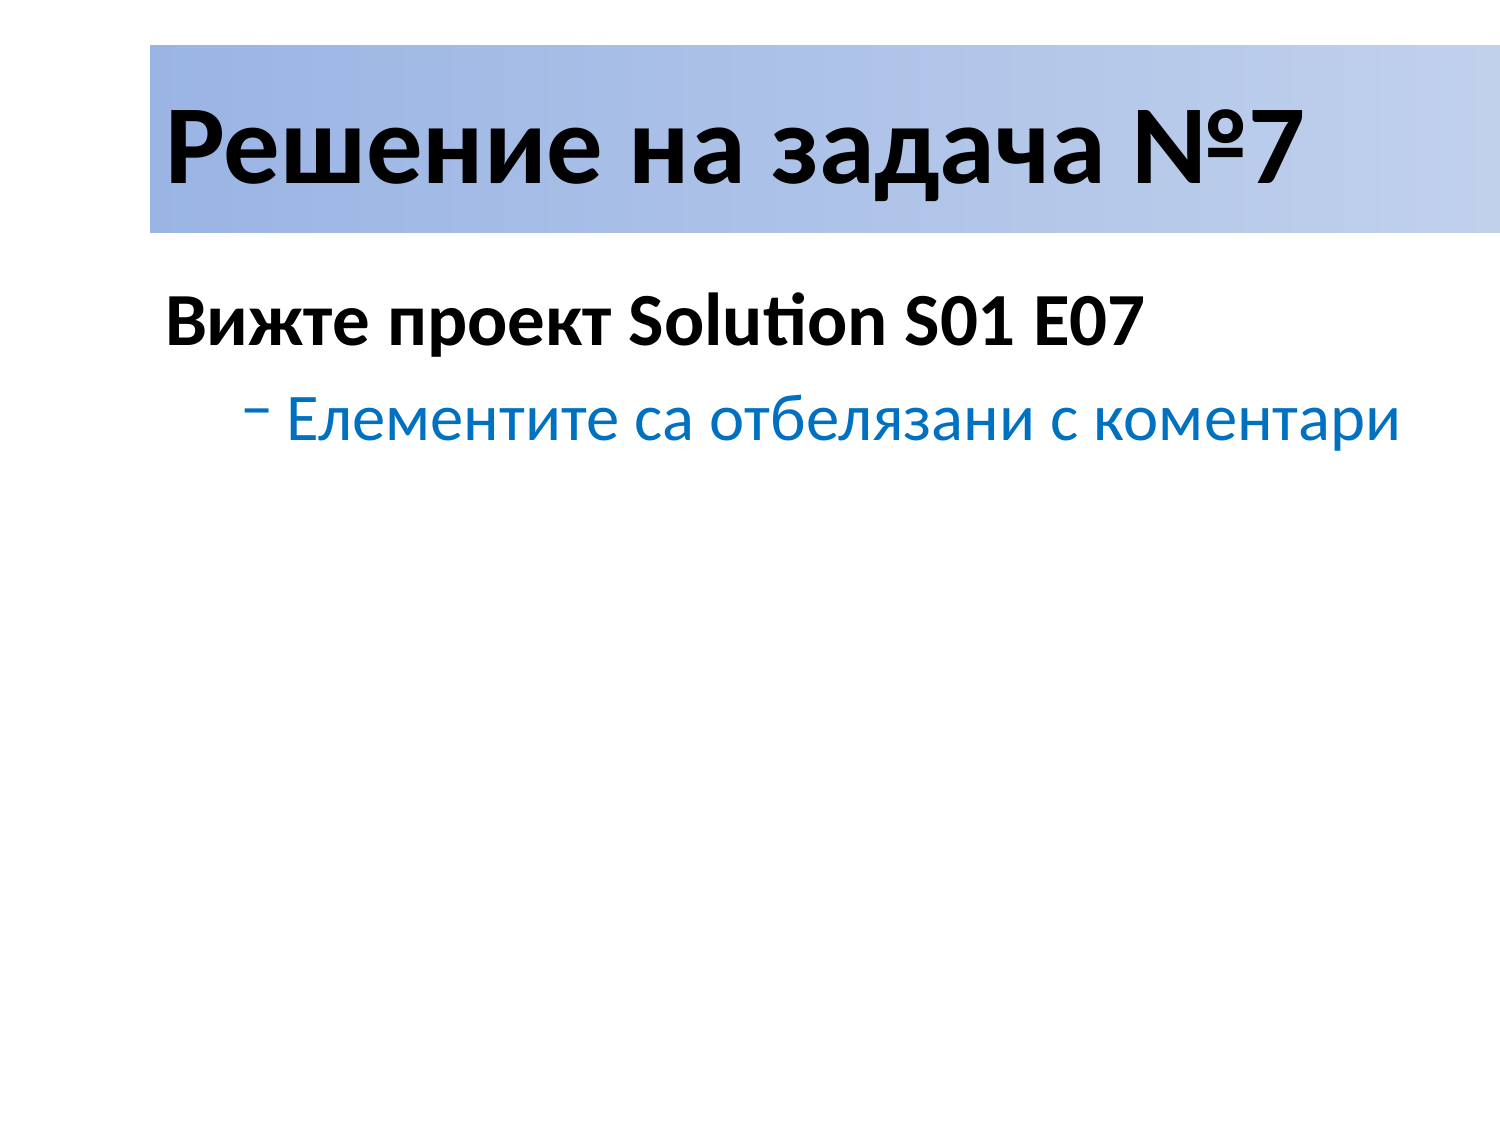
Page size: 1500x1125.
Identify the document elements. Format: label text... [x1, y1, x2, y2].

list Вижте проект Solution S01 E07 Елементите са отбелязани с коментари [150, 262, 1500, 1100]
title Решение на задача №7 [150, 45, 1500, 233]
